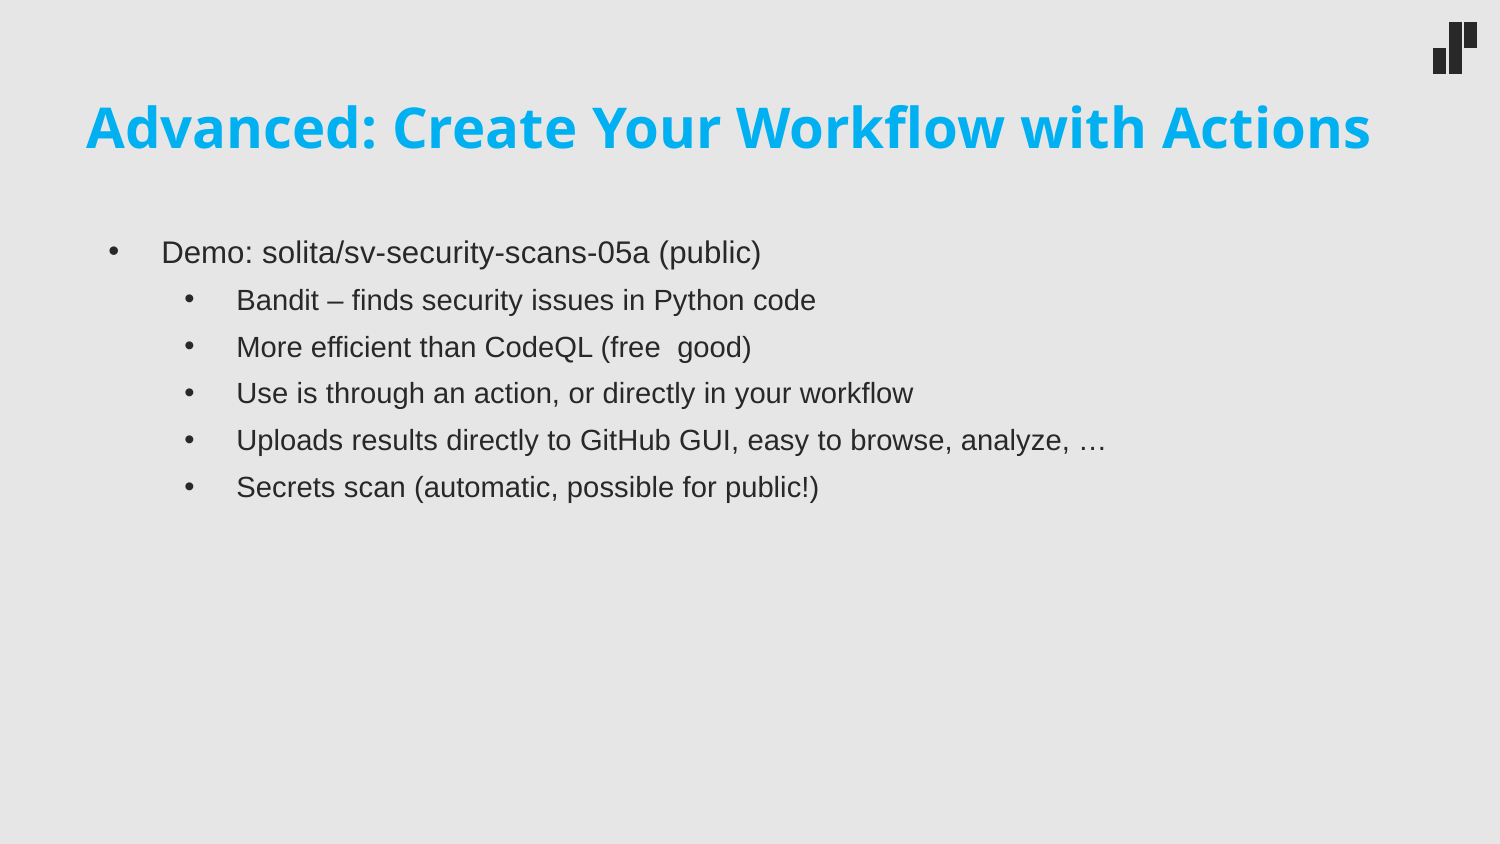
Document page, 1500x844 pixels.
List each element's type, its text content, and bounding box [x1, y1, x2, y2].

title Advanced: Create Your Workflow with Actions [75, 33, 1396, 171]
